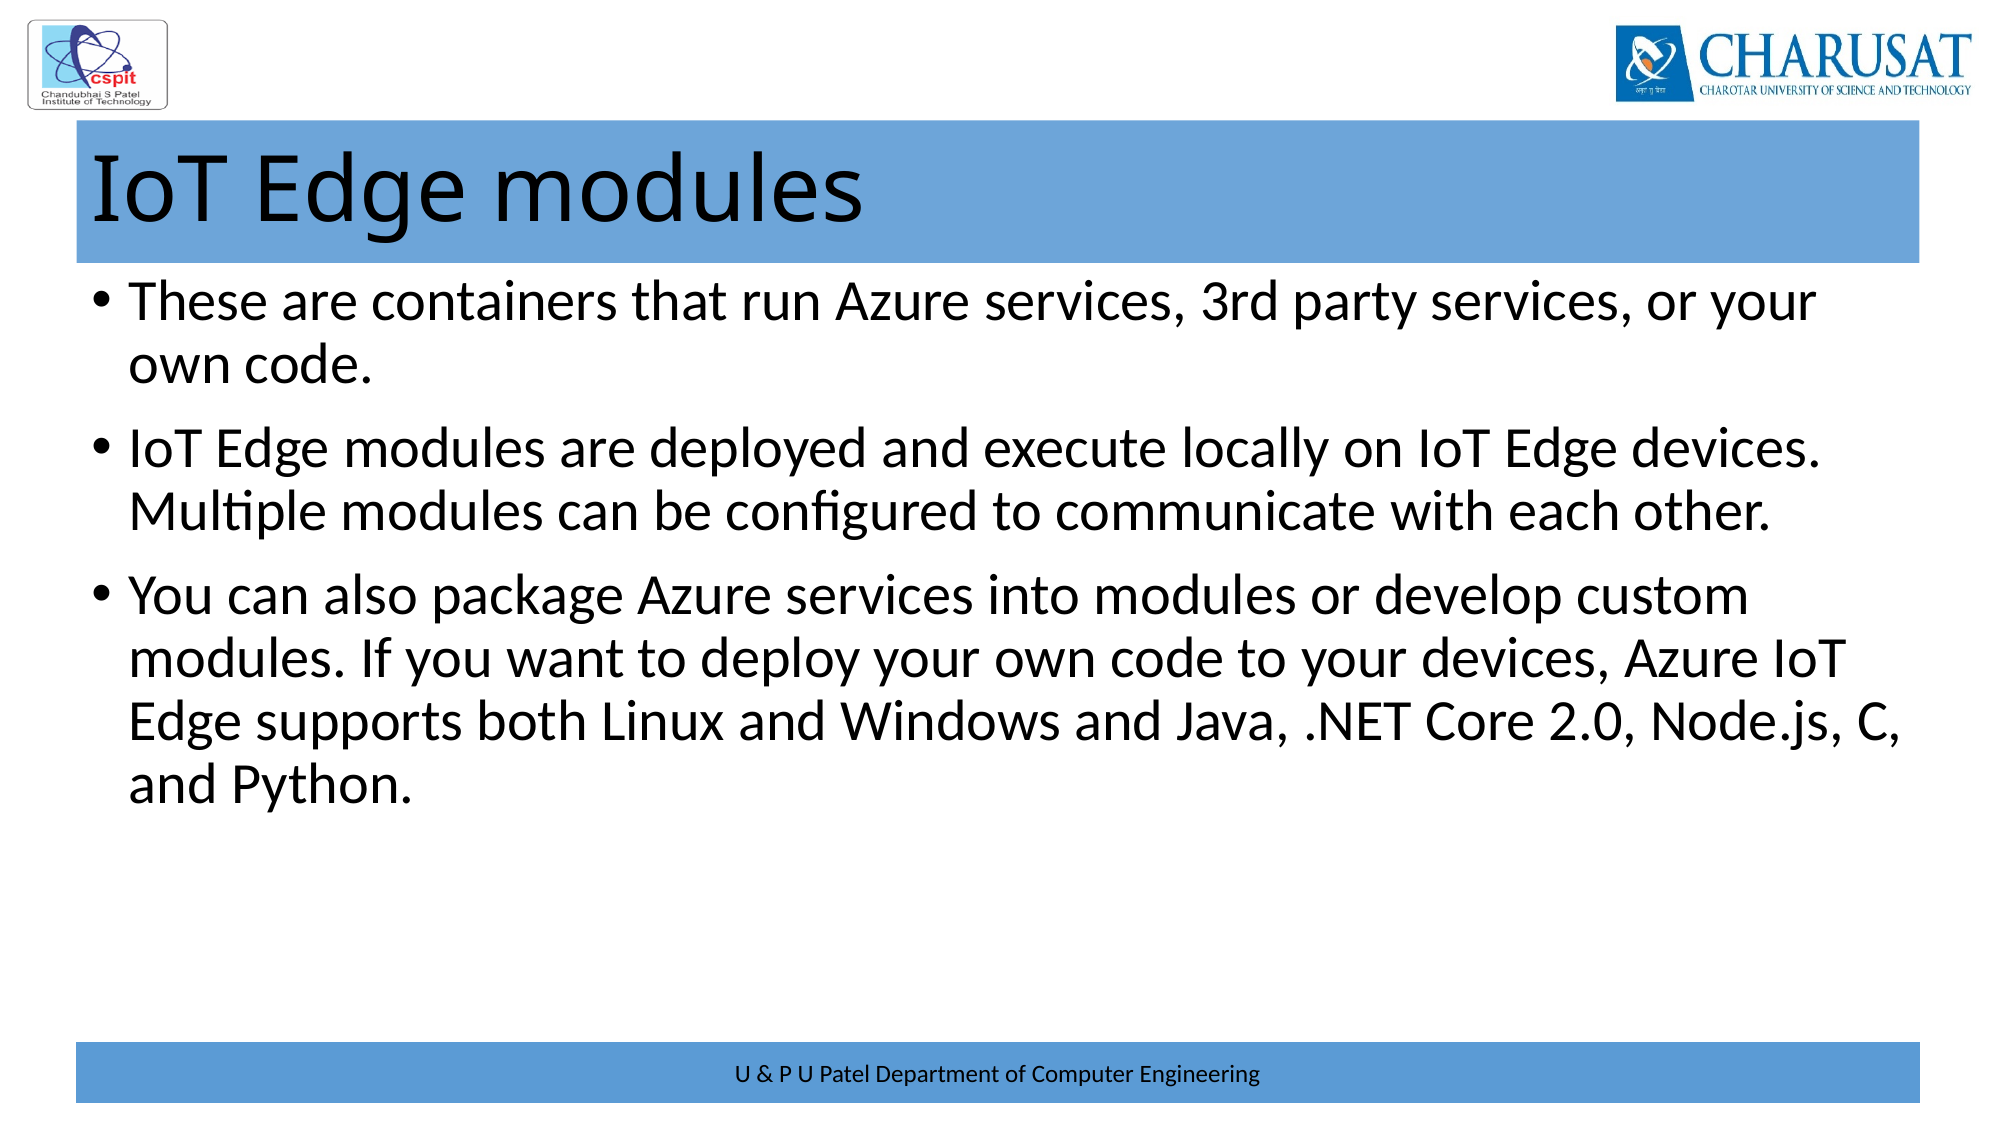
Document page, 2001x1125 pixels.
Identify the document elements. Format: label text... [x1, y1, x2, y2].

title IoT Edge modules [76, 120, 1920, 262]
picture [21, 16, 173, 113]
picture [1609, 16, 1979, 106]
list These are containers that run Azure services, 3rd party services, or your own code. IoT Edge modules are deployed and execute locally on IoT Edge devices. Multiple modules can be configured to communicate with each other. You can also package Azure services into modules or develop custom modules. If you want to deploy your own code to your devices, Azure IoT Edge supports both Linux and Windows and Java, .NET Core 2.0, Node.js, C, and Python. [76, 262, 1920, 1014]
